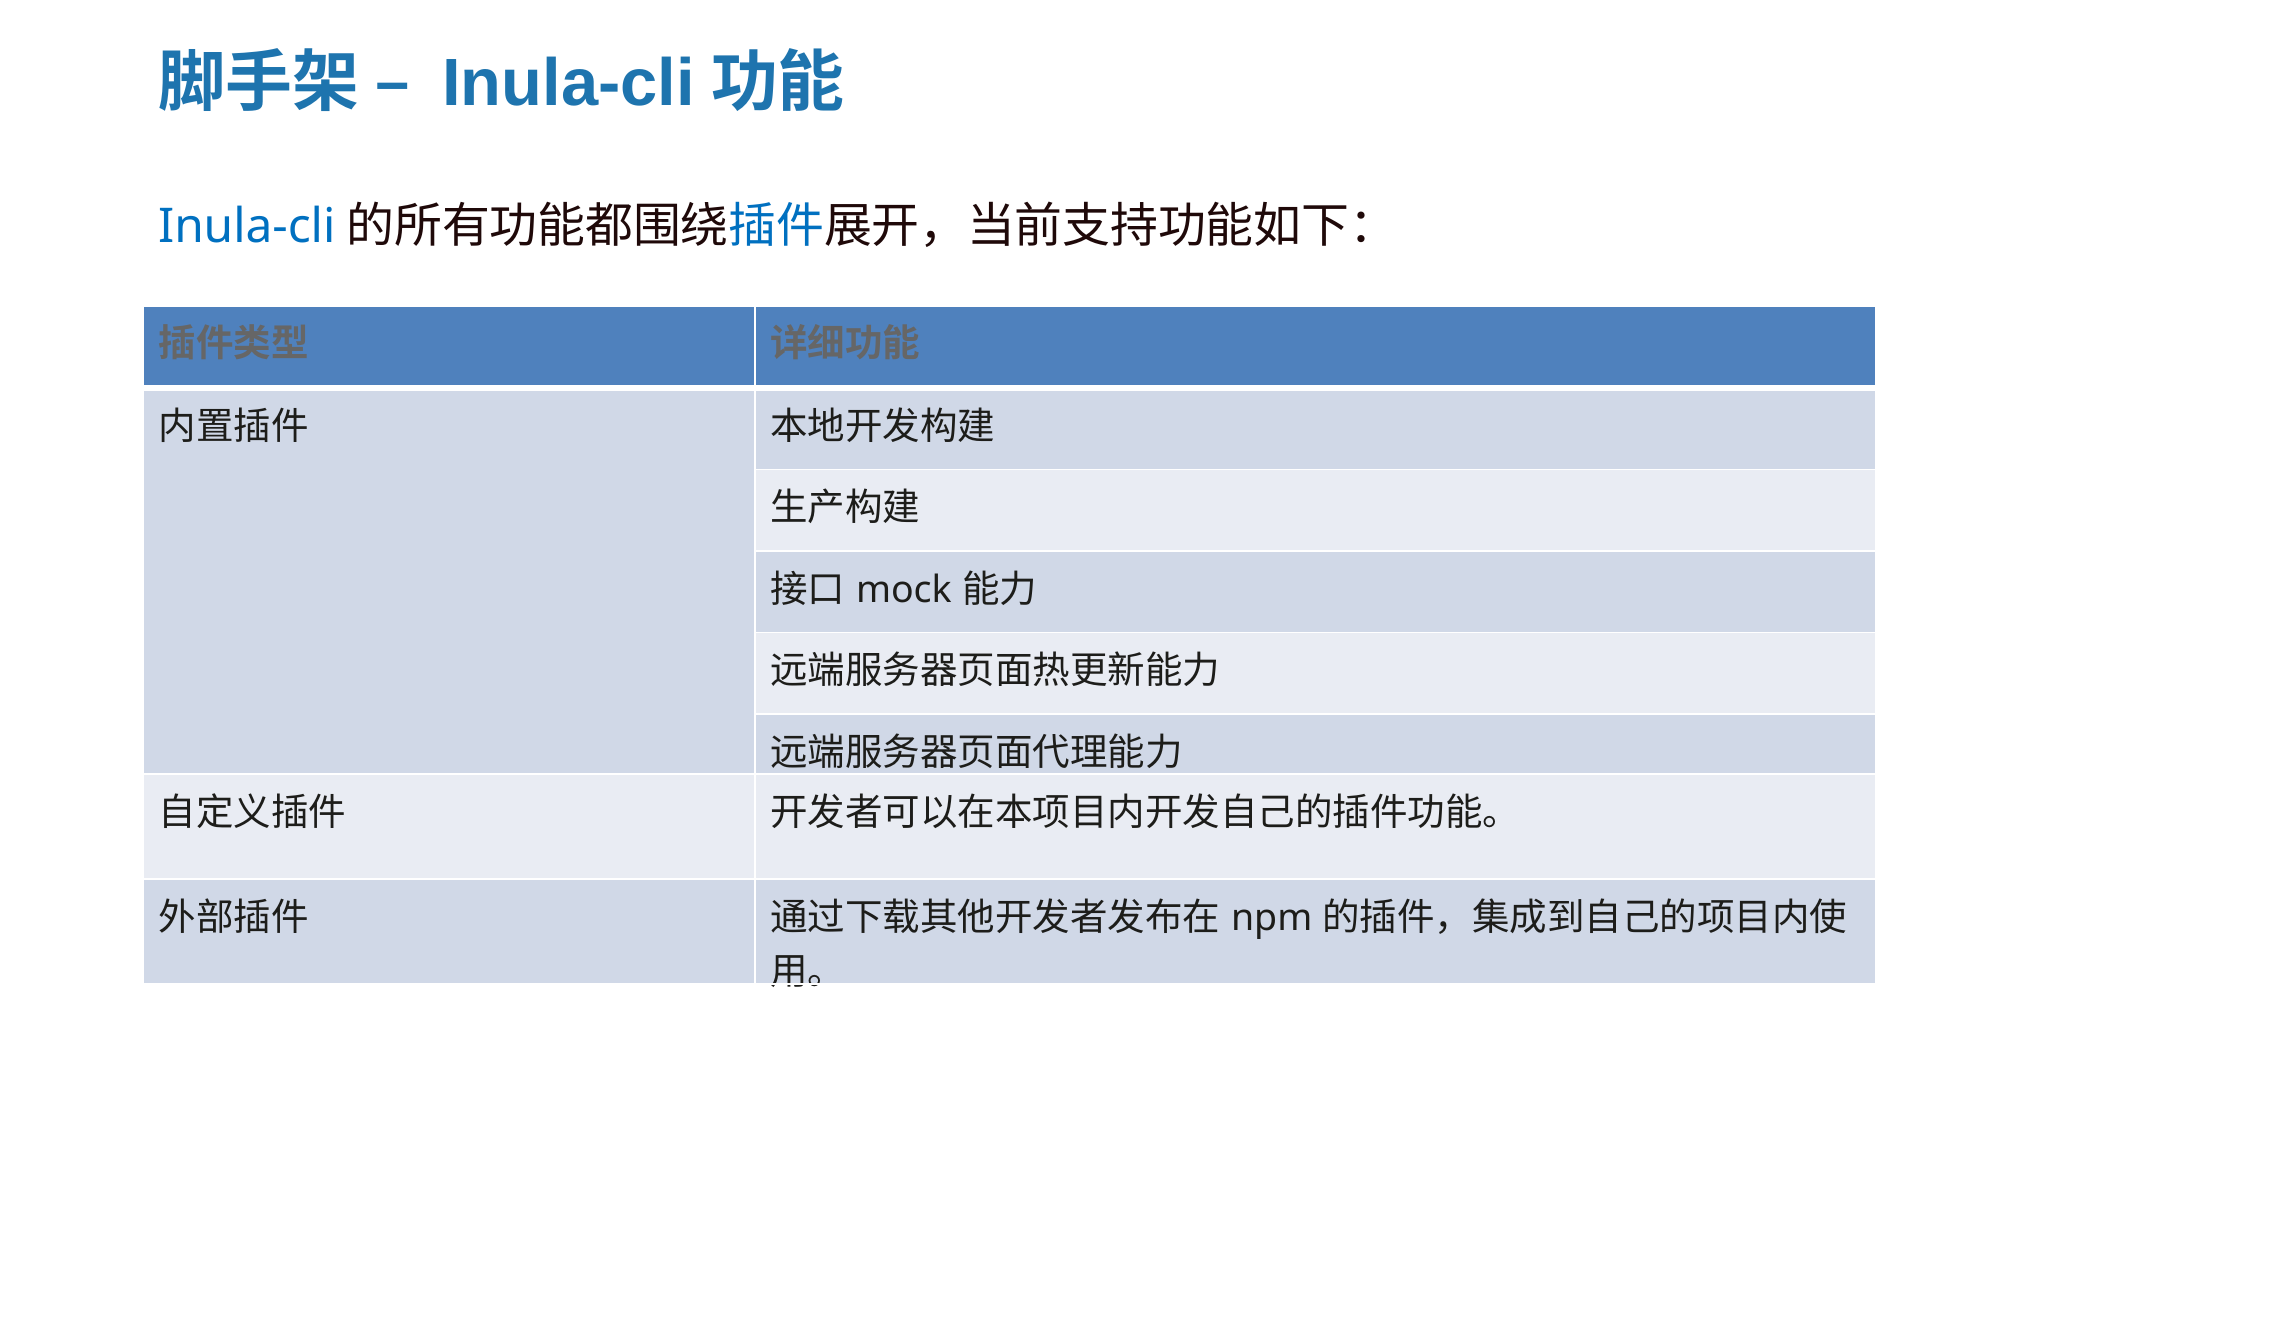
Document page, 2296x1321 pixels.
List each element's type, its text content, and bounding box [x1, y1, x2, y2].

list 脚手架 – Inula-cli功能 [143, 14, 2296, 118]
table_header 插件类型 [144, 307, 754, 385]
table_cell 生产构建 [756, 470, 1875, 550]
table_cell 自定义插件 [144, 775, 754, 878]
table_cell 外部插件 [144, 880, 754, 983]
table_cell 远端服务器页面代理能力 [756, 715, 1875, 773]
table_cell 开发者可以在本项目内开发自己的插件功能。 [756, 775, 1875, 878]
table_header 详细功能 [756, 307, 1875, 385]
table_cell 通过下载其他开发者发布在npm的插件，集成到自己的项目内使用。 [756, 880, 1875, 983]
table_cell 本地开发构建 [756, 391, 1875, 469]
table_cell 内置插件 [144, 391, 754, 773]
table_cell 远端服务器页面热更新能力 [756, 633, 1875, 713]
table_cell 接口mock能力 [756, 552, 1875, 632]
text_box Inula-cli的所有功能都围绕插件展开，当前支持功能如下： [143, 192, 2286, 253]
